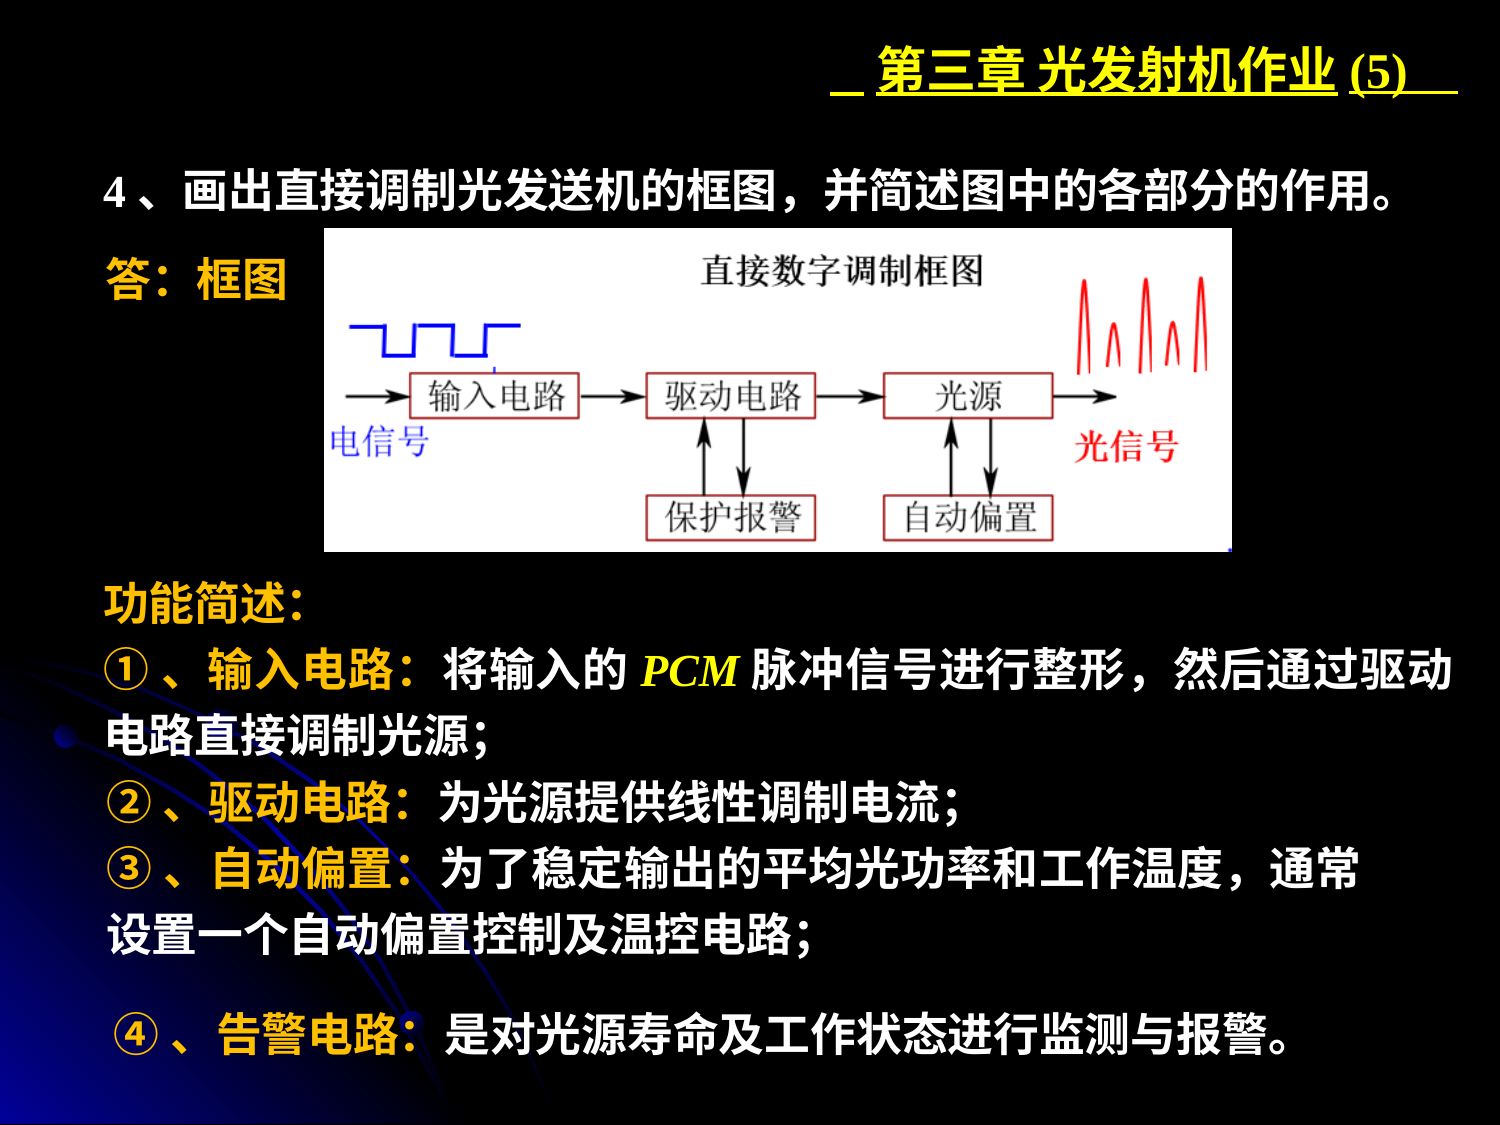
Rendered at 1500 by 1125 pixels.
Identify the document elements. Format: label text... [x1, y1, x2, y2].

text_box 答：框图 [90, 243, 304, 314]
slide_number [1074, 1025, 1425, 1100]
text_box 功能简述： ①、输入电路：将输入的PCM脉冲信号进行整形，然后通过驱动电路直接调制光源； [88, 556, 1468, 769]
text_box ②、驱动电路：为光源提供线性调制电流； ③、自动偏置：为了稳定输出的平均光功率和工作温度，通常设置一个自动偏置控制及温控电路； [91, 755, 1376, 969]
text_box ④、告警电路：是对光源寿命及工作状态进行监测与报警。 [98, 970, 1341, 1068]
text_box 4、画出直接调制光发送机的框图，并简述图中的各部分的作用。 [88, 154, 1468, 224]
picture [324, 228, 1232, 553]
text_box 第三章 光发射机作业(5) [815, 30, 1473, 106]
